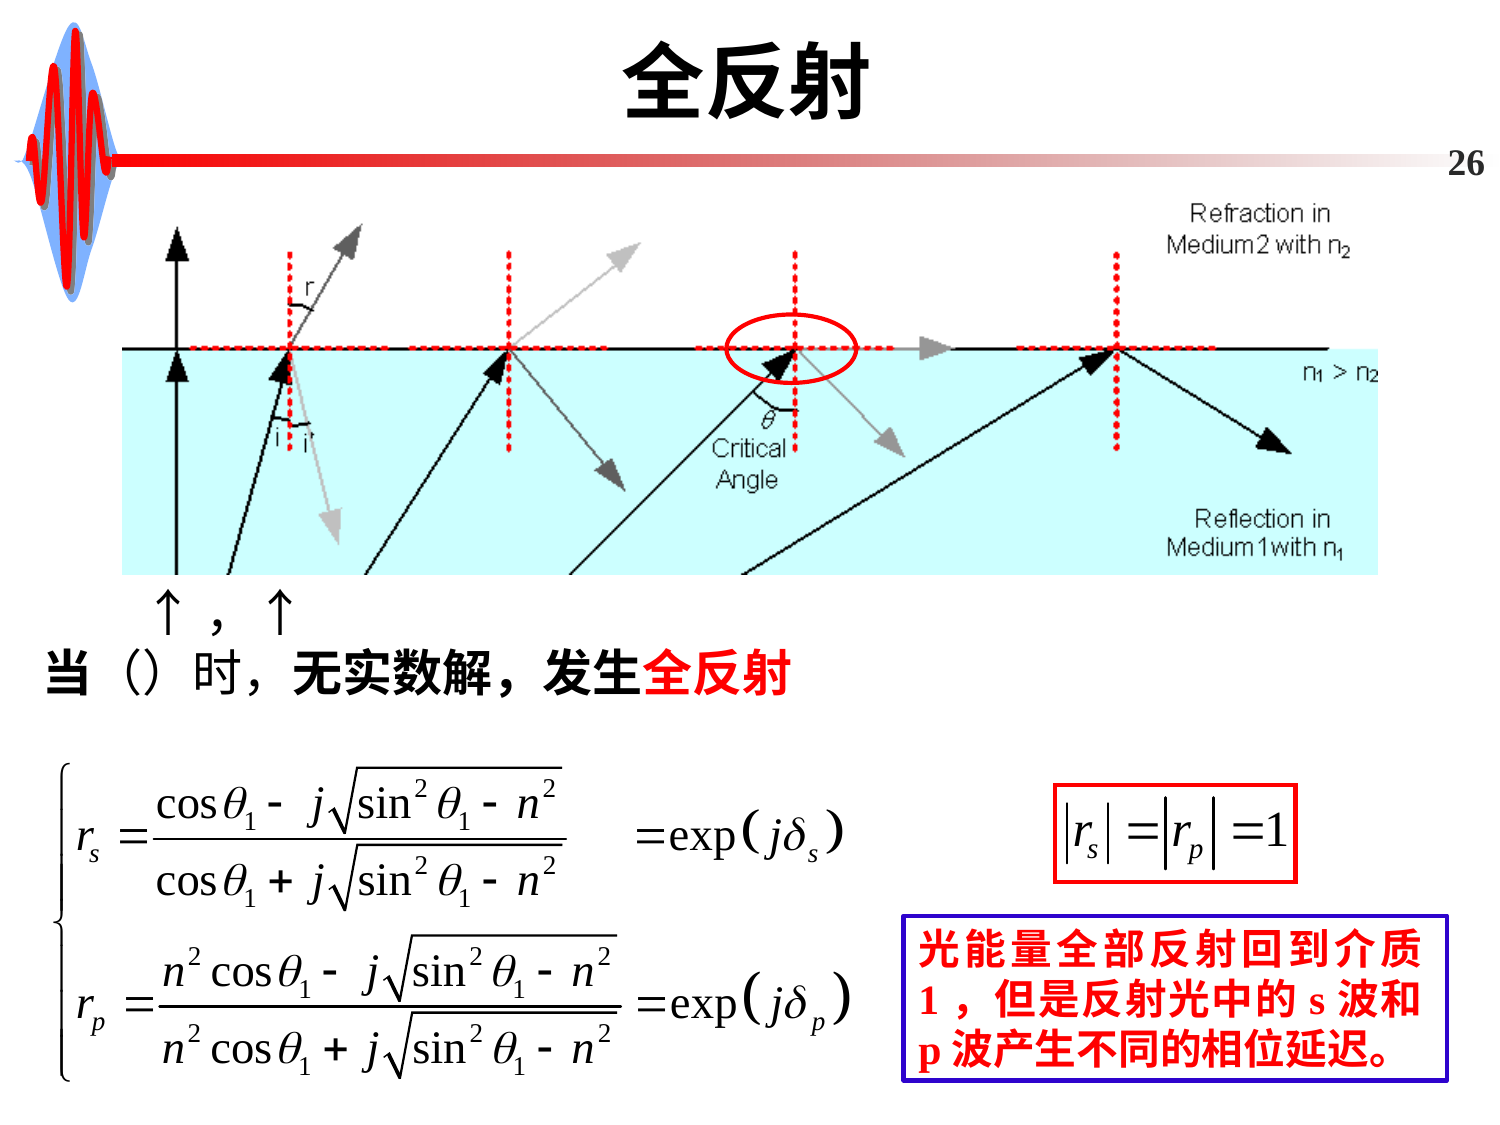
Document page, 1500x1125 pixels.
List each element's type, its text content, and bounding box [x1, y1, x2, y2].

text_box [42, 751, 857, 1095]
text_box 光能量全部反射回到介质1，但是反射光中的s波和p波产生不同的相位延迟。 [903, 915, 1447, 1081]
title 全反射 [159, 19, 1334, 137]
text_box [1056, 786, 1294, 880]
slide_number 26 [1370, 142, 1500, 179]
picture [122, 191, 1378, 575]
